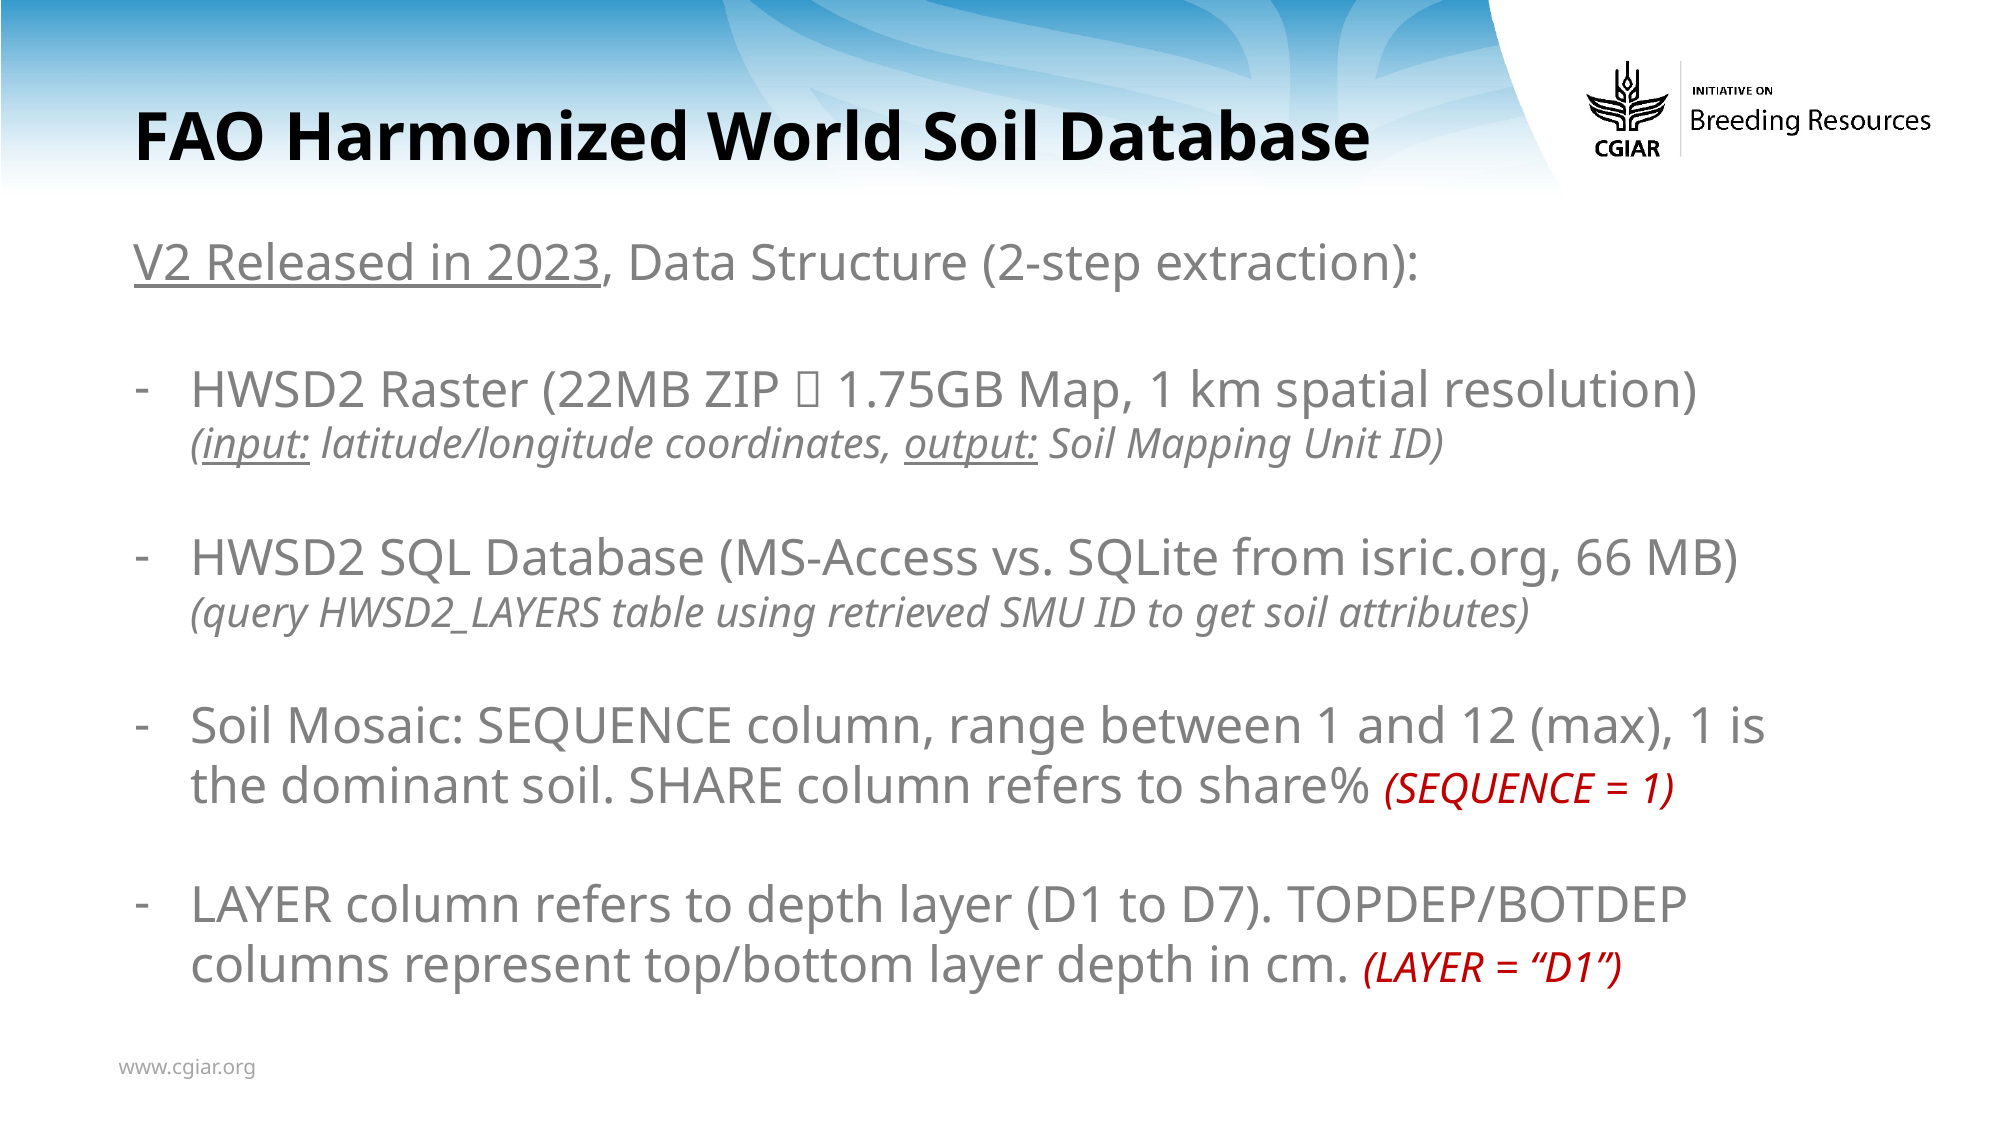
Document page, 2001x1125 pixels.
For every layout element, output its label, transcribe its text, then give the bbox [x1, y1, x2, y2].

list V2 Released in 2023, Data Structure (2-step extraction): HWSD2 Raster (22MB ZIP  1.75GB Map, 1 km spatial resolution) (input: latitude/longitude coordinates, output: Soil Mapping Unit ID) HWSD2 SQL Database (MS-Access vs. SQLite from isric.org, 66 MB) (query HWSD2_LAYERS table using retrieved SMU ID to get soil attributes) Soil Mosaic: SEQUENCE column, range between 1 and 12 (max), 1 is the dominant soil. SHARE column refers to share% (SEQUENCE = 1) LAYER column refers to depth layer (D1 to D7). TOPDEP/BOTDEP columns represent top/bottom layer depth in cm. (LAYER = “D1”) [118, 222, 1873, 1014]
picture [1, 0, 1999, 1124]
title FAO Harmonized World Soil Database [118, 54, 1602, 183]
